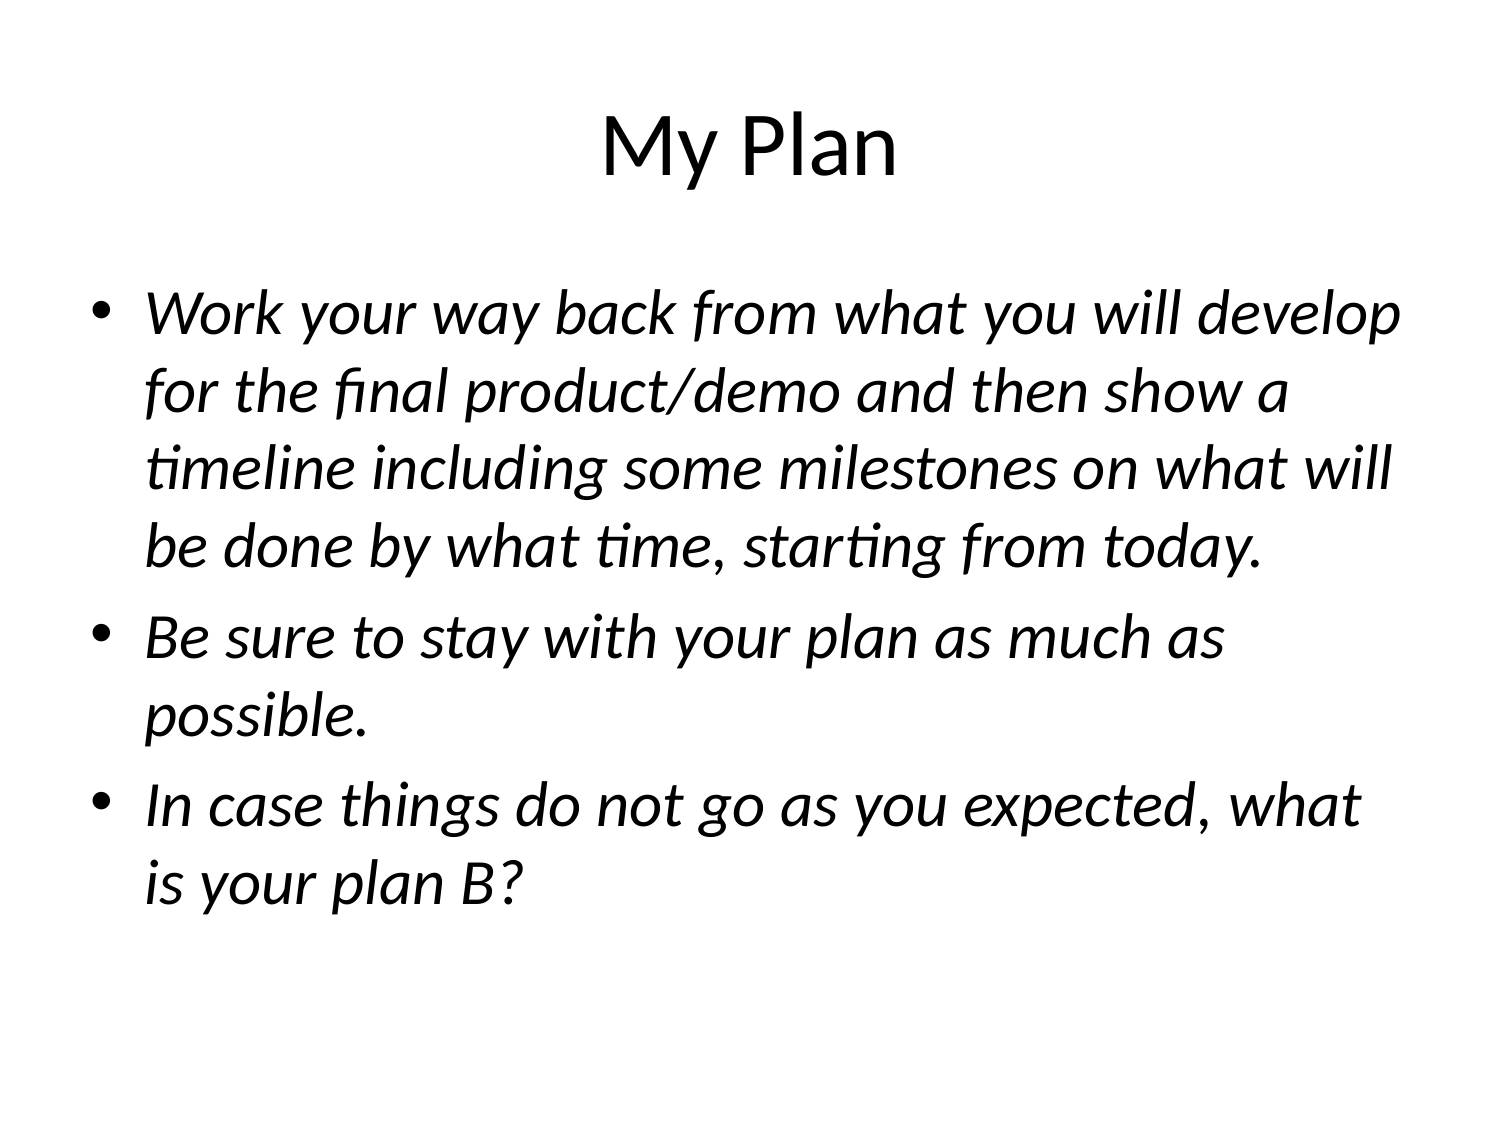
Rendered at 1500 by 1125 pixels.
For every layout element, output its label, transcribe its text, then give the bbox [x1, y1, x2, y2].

title My Plan [75, 45, 1425, 233]
list Work your way back from what you will develop for the final product/demo and then show a timeline including some milestones on what will be done by what time, starting from today. Be sure to stay with your plan as much as possible. In case things do not go as you expected, what is your plan B? [75, 262, 1425, 1005]
